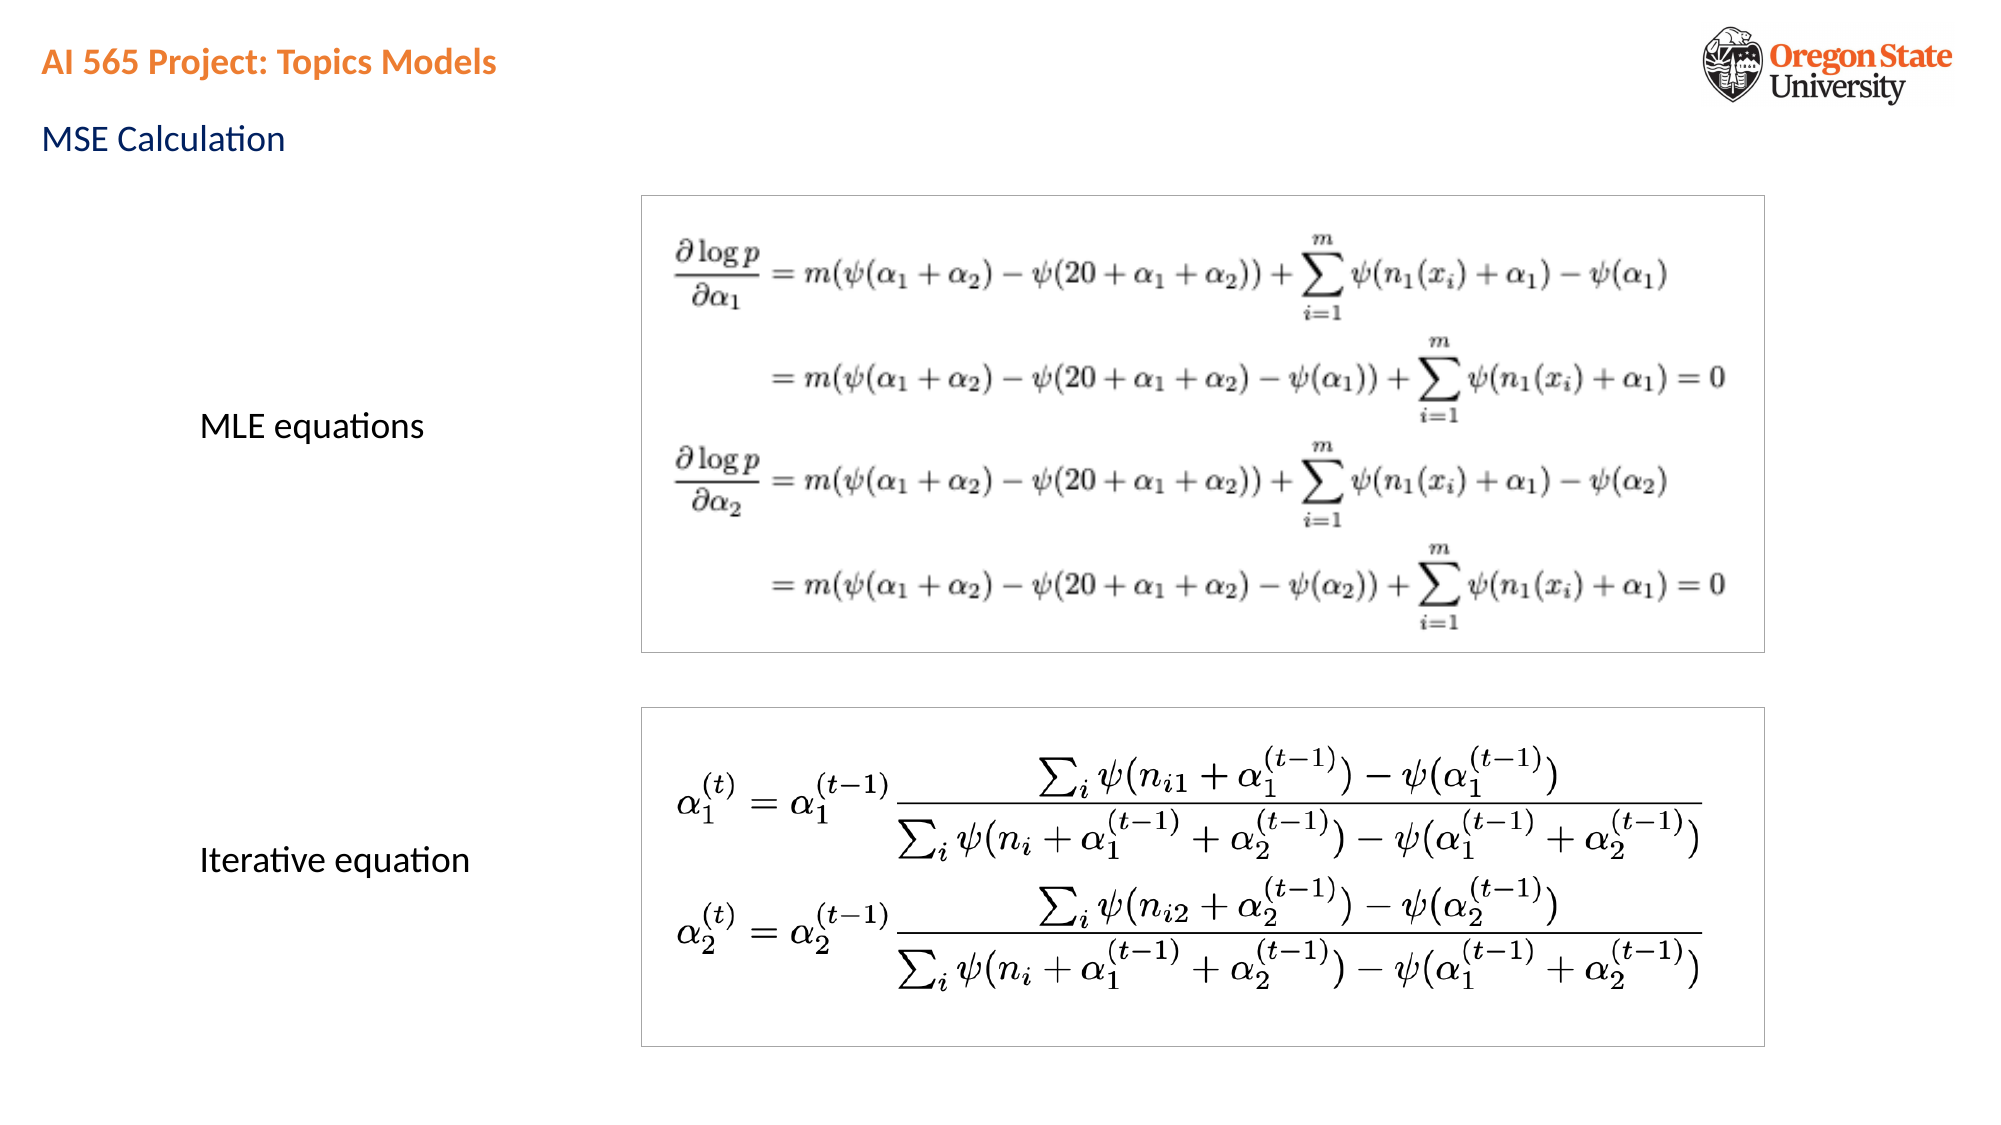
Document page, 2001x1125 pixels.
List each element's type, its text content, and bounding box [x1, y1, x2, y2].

text_box MLE equations [184, 393, 543, 454]
text_box Iterative equation [184, 827, 543, 888]
text_box MSE Calculation [26, 106, 600, 167]
picture [641, 195, 1765, 653]
picture [1701, 22, 1955, 107]
picture [641, 707, 1765, 1047]
text_box AI 565 Project: Topics Models [26, 29, 769, 90]
